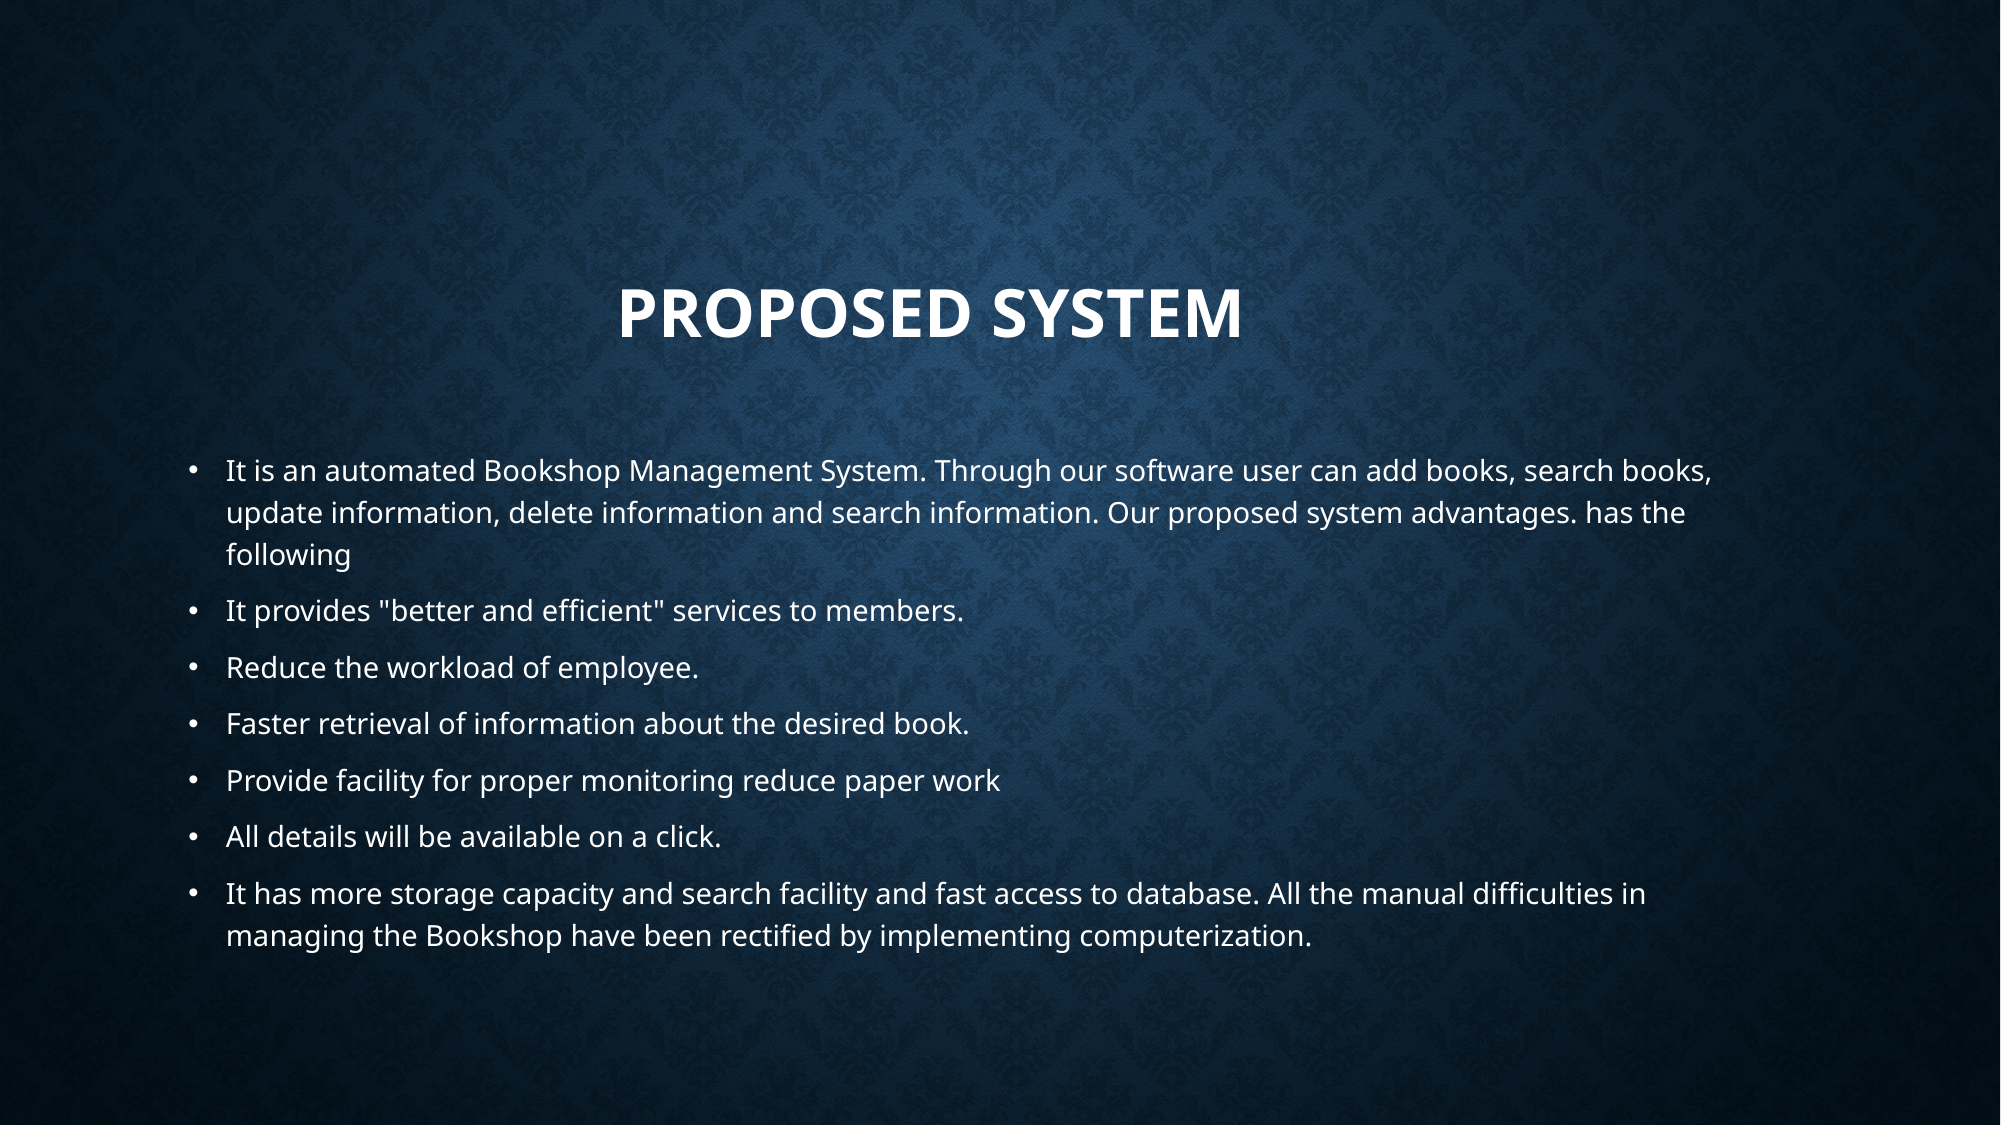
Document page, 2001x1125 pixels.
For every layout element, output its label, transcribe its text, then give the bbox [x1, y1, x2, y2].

list It is an automated Bookshop Management System. Through our software user can add books, search books, update information, delete information and search information. Our proposed system advantages. has the following It provides "better and efficient" services to members. Reduce the workload of employee. Faster retrieval of information about the desired book. Provide facility for proper monitoring reduce paper work All details will be available on a click. It has more storage capacity and search facility and fast access to database. All the manual difficulties in managing the Bookshop have been rectified by implementing computerization. [173, 381, 1795, 964]
title PROPOSED SYSTEM [143, 249, 1719, 464]
